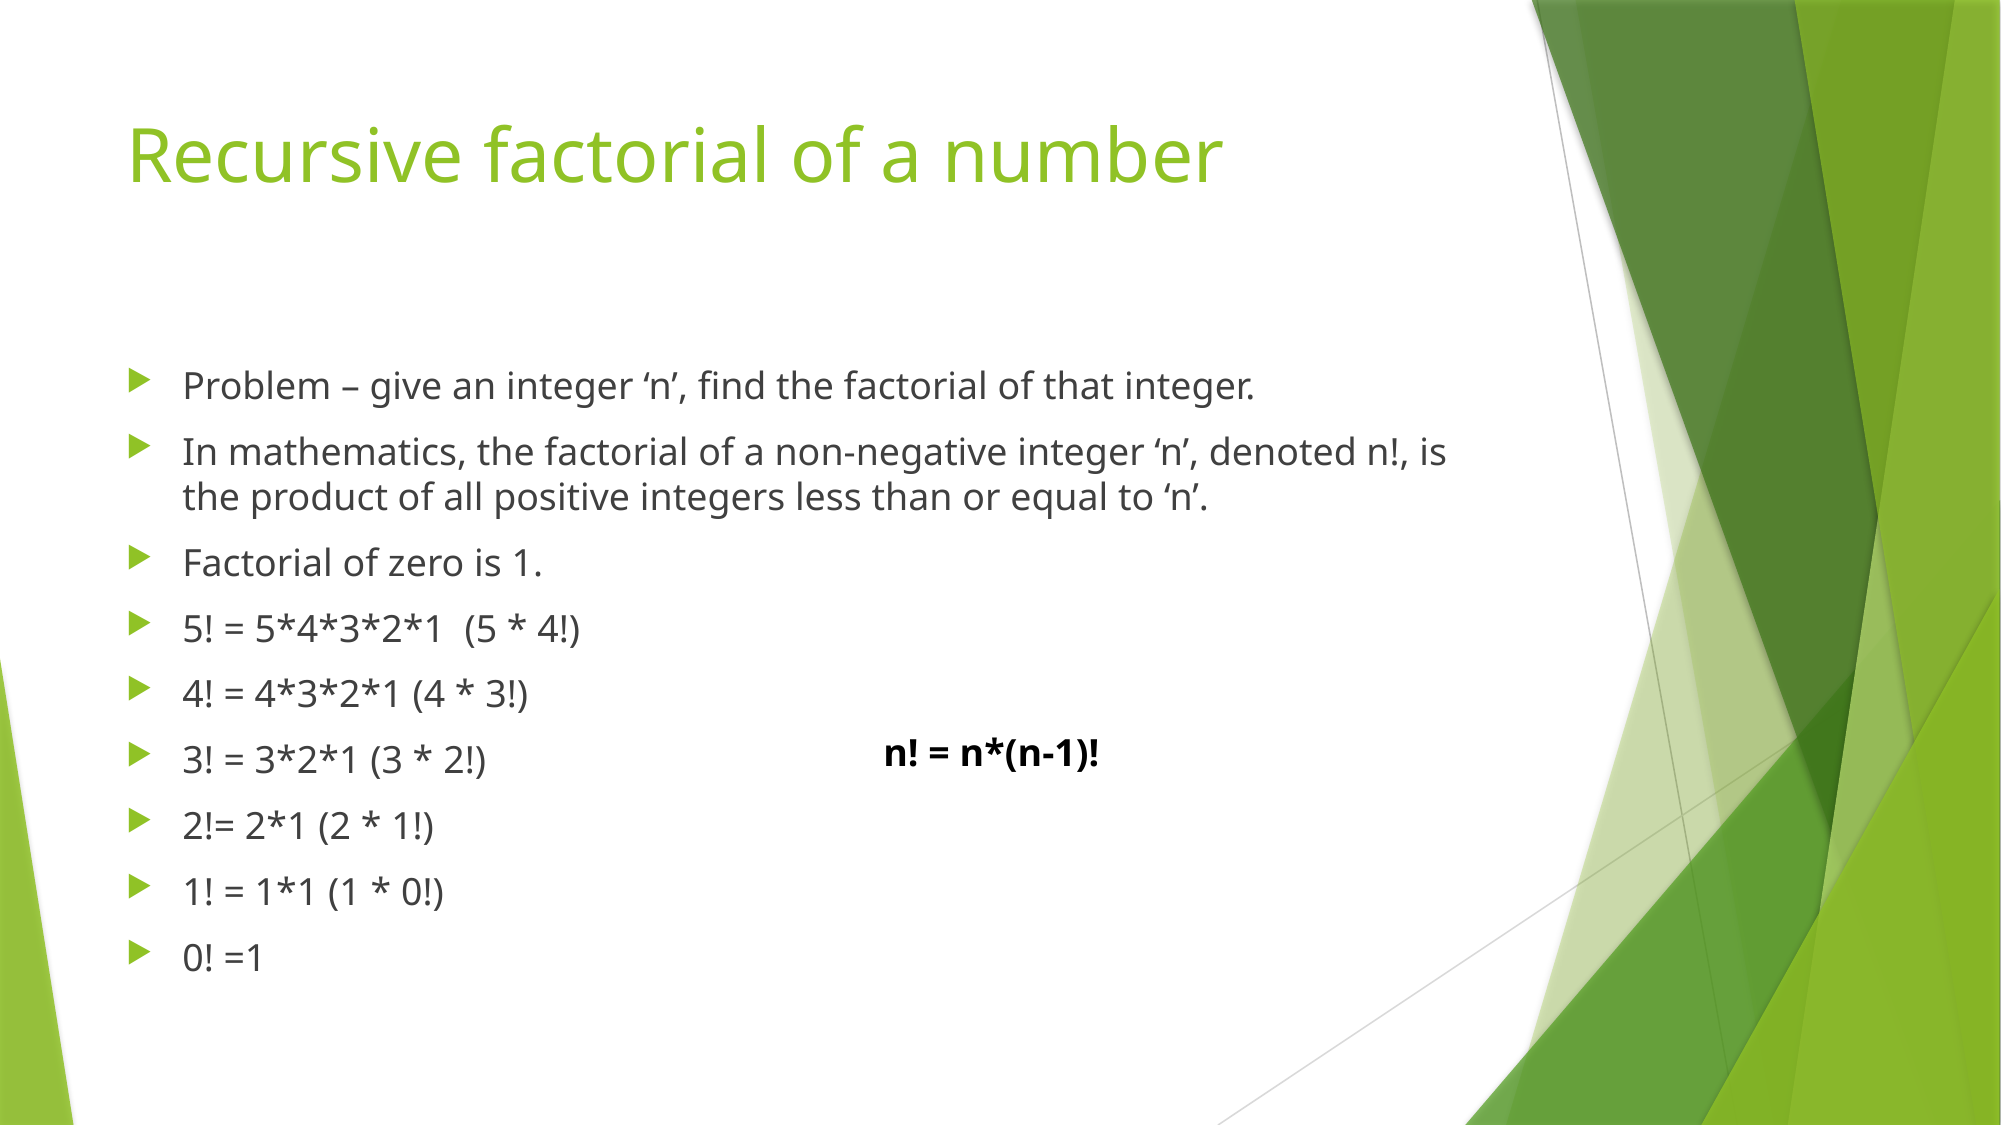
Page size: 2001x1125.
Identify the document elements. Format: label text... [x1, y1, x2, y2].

title Recursive factorial of a number [111, 99, 1522, 317]
list Problem – give an integer ‘n’, find the factorial of that integer. In mathematics, the factorial of a non-negative integer ‘n’, denoted n!, is the product of all positive integers less than or equal to ‘n’. Factorial of zero is 1. 5! = 5*4*3*2*1 (5 * 4!) 4! = 4*3*2*1 (4 * 3!) 3! = 3*2*1 (3 * 2!) 2!= 2*1 (2 * 1!) 1! = 1*1 (1 * 0!) 0! =1 [111, 354, 1522, 992]
text_box n! = n*(n-1)! [868, 722, 1207, 782]
